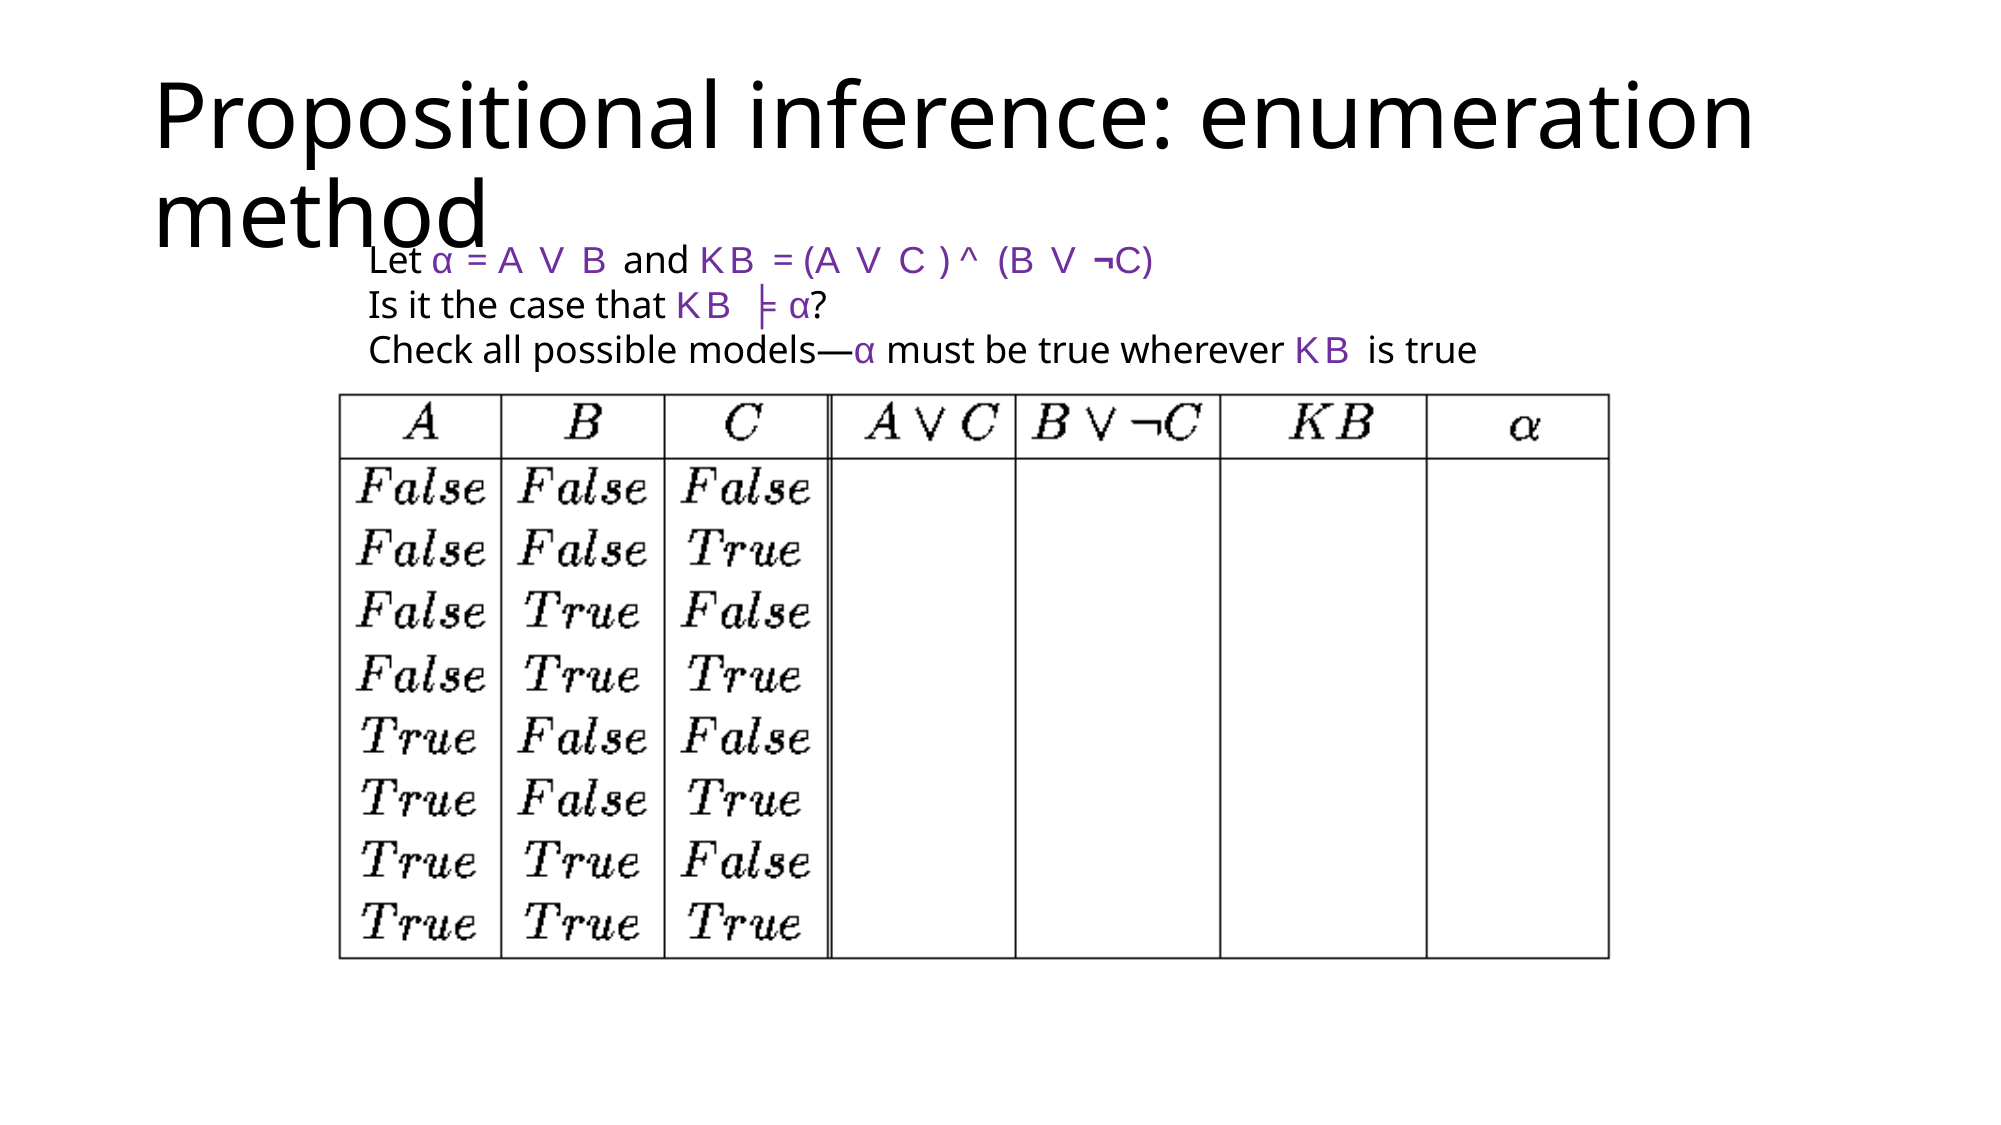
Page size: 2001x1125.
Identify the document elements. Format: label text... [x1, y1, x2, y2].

title Propositional inference: enumeration method [137, 59, 1863, 278]
text_box Let α = A V B and KB = (A V C ) ^ (B V ¬C) Is it the case that KB ╞ α? Check all possible models—α must be true wherever KB is true [366, 235, 1568, 373]
text_box [298, 368, 1629, 969]
